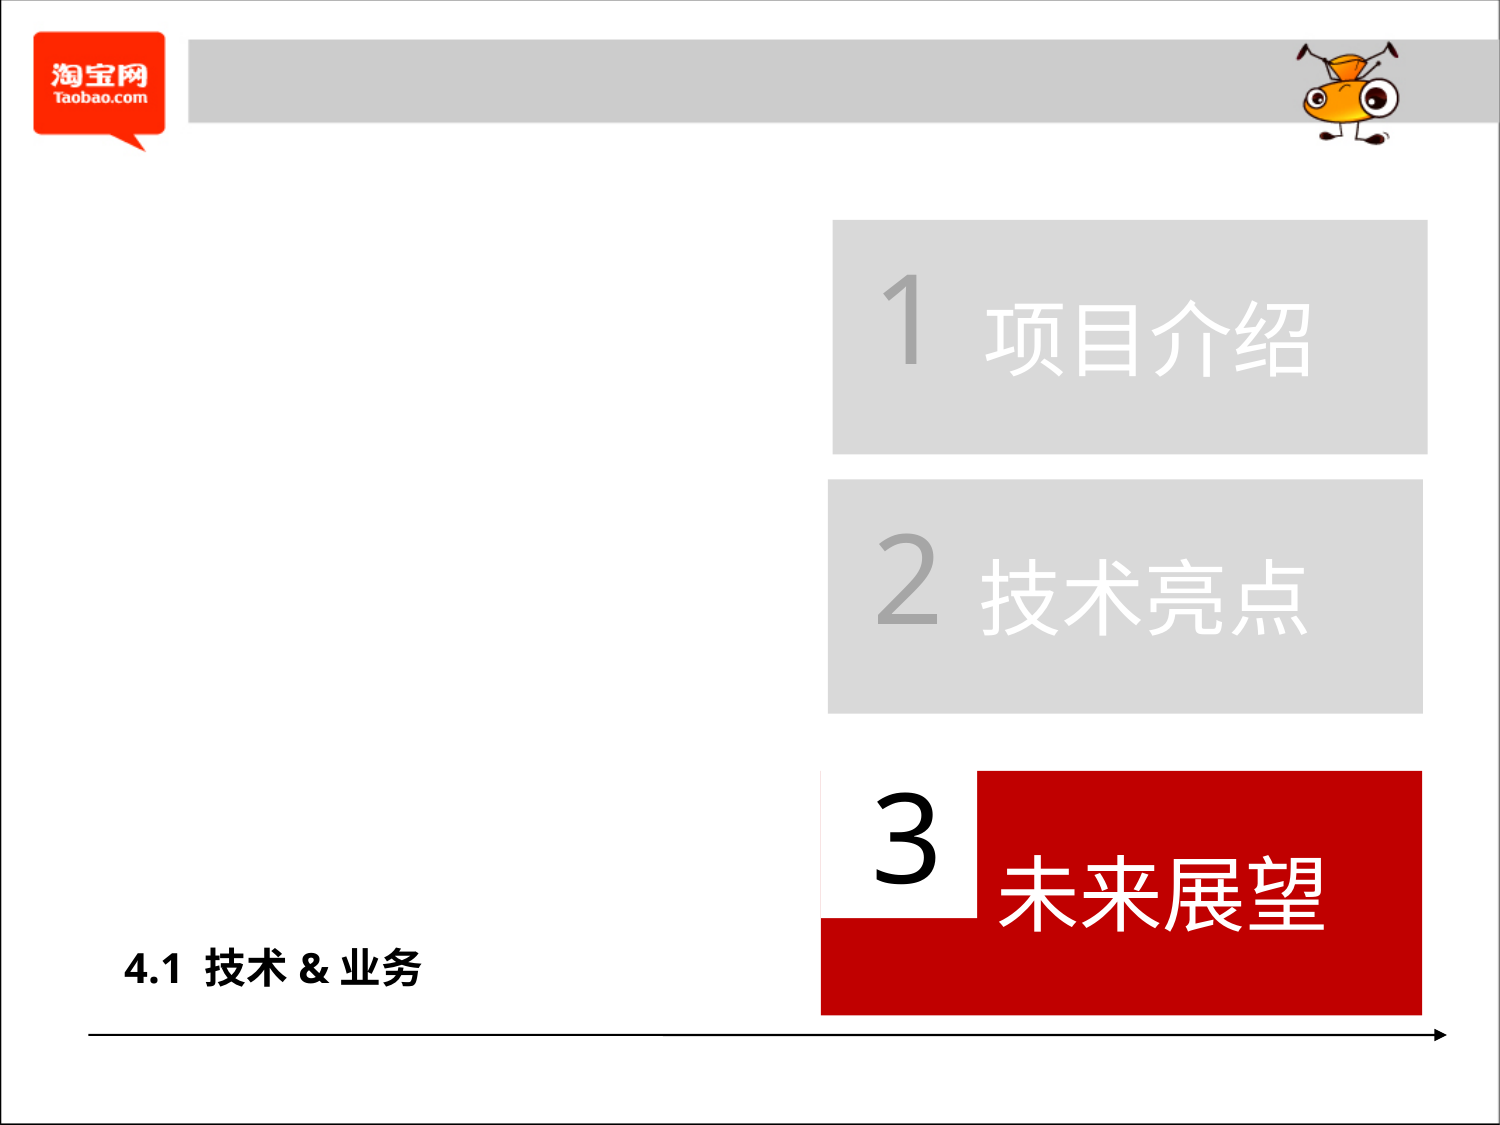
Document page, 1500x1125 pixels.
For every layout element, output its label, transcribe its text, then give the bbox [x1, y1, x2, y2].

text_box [820, 751, 1423, 1016]
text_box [827, 479, 1424, 714]
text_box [832, 219, 1428, 455]
text_box [838, 1028, 1447, 1042]
text_box 4.1 技术&业务 [50, 934, 838, 1125]
picture [0, 0, 1500, 1125]
